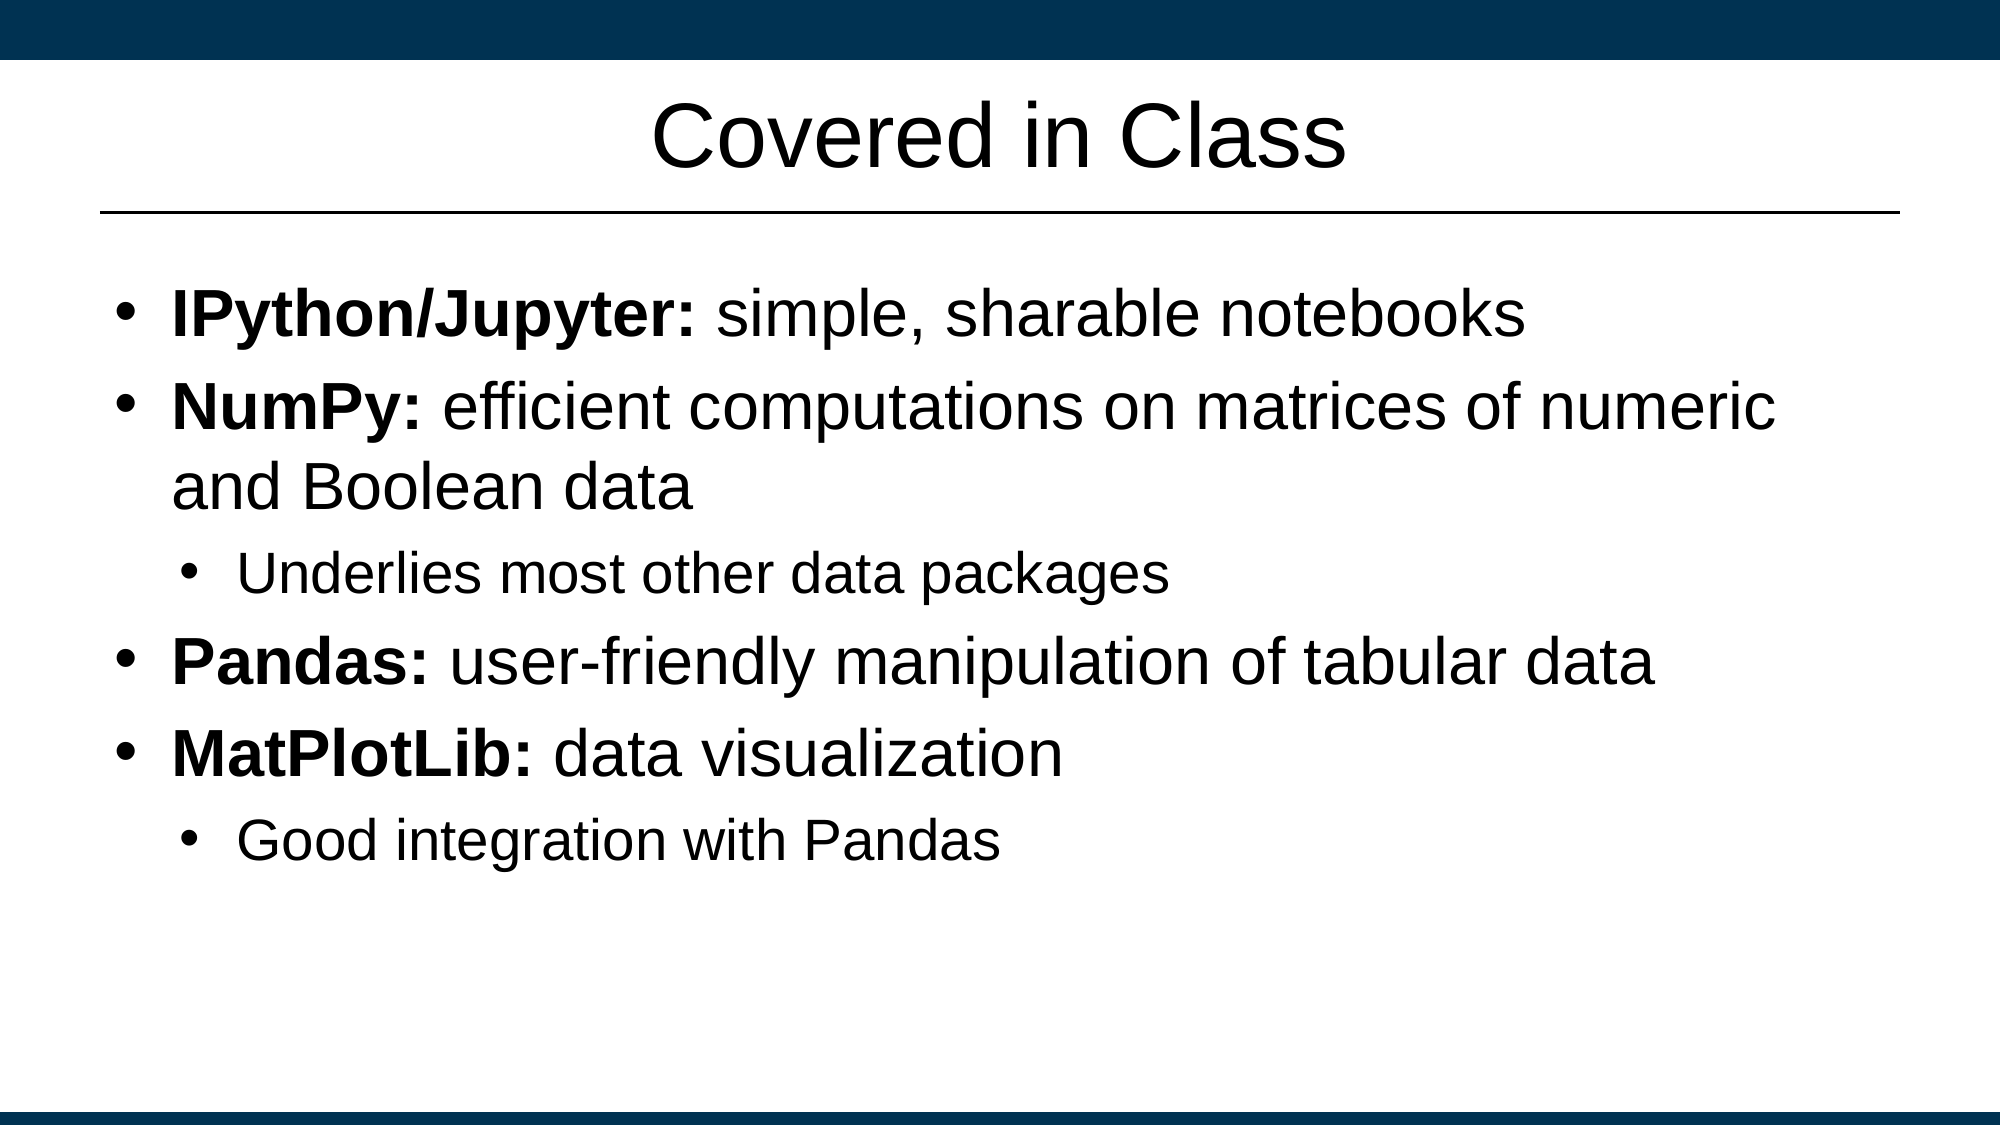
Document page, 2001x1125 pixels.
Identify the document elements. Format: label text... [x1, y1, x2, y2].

list IPython/Jupyter: simple, sharable notebooks NumPy: efficient computations on matrices of numeric and Boolean data Underlies most other data packages Pandas: user-friendly manipulation of tabular data MatPlotLib: data visualization Good integration with Pandas [99, 262, 1900, 1005]
title Covered in Class [99, 37, 1900, 225]
